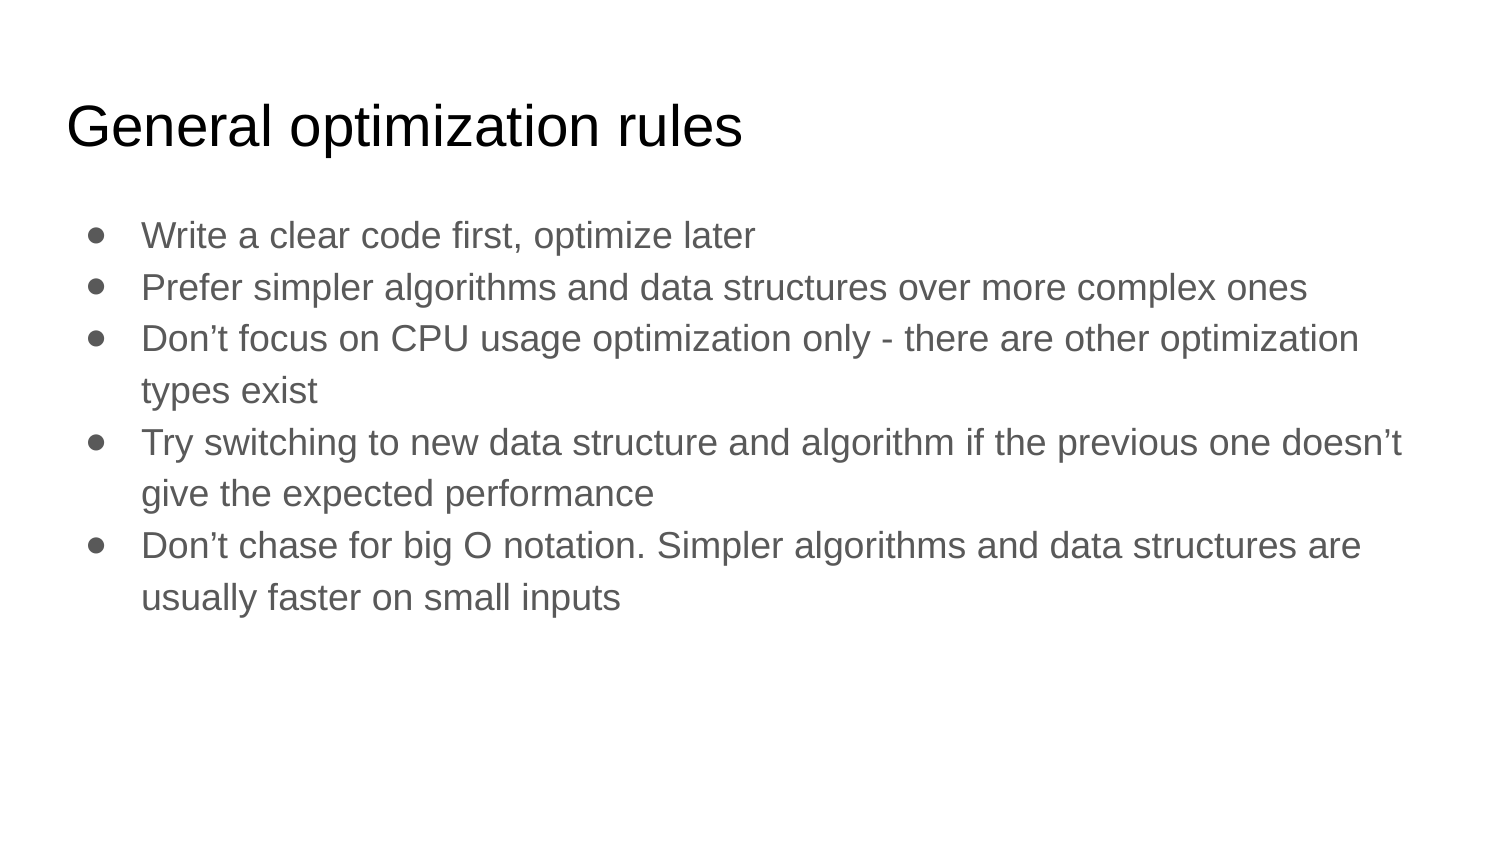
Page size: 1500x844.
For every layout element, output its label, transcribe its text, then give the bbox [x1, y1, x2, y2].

list Write a clear code first, optimize later Prefer simpler algorithms and data structures over more complex ones Don’t focus on CPU usage optimization only - there are other optimization types exist Try switching to new data structure and algorithm if the previous one doesn’t give the expected performance Don’t chase for big O notation. Simpler algorithms and data structures are usually faster on small inputs [51, 189, 1449, 750]
title General optimization rules [51, 72, 1449, 167]
